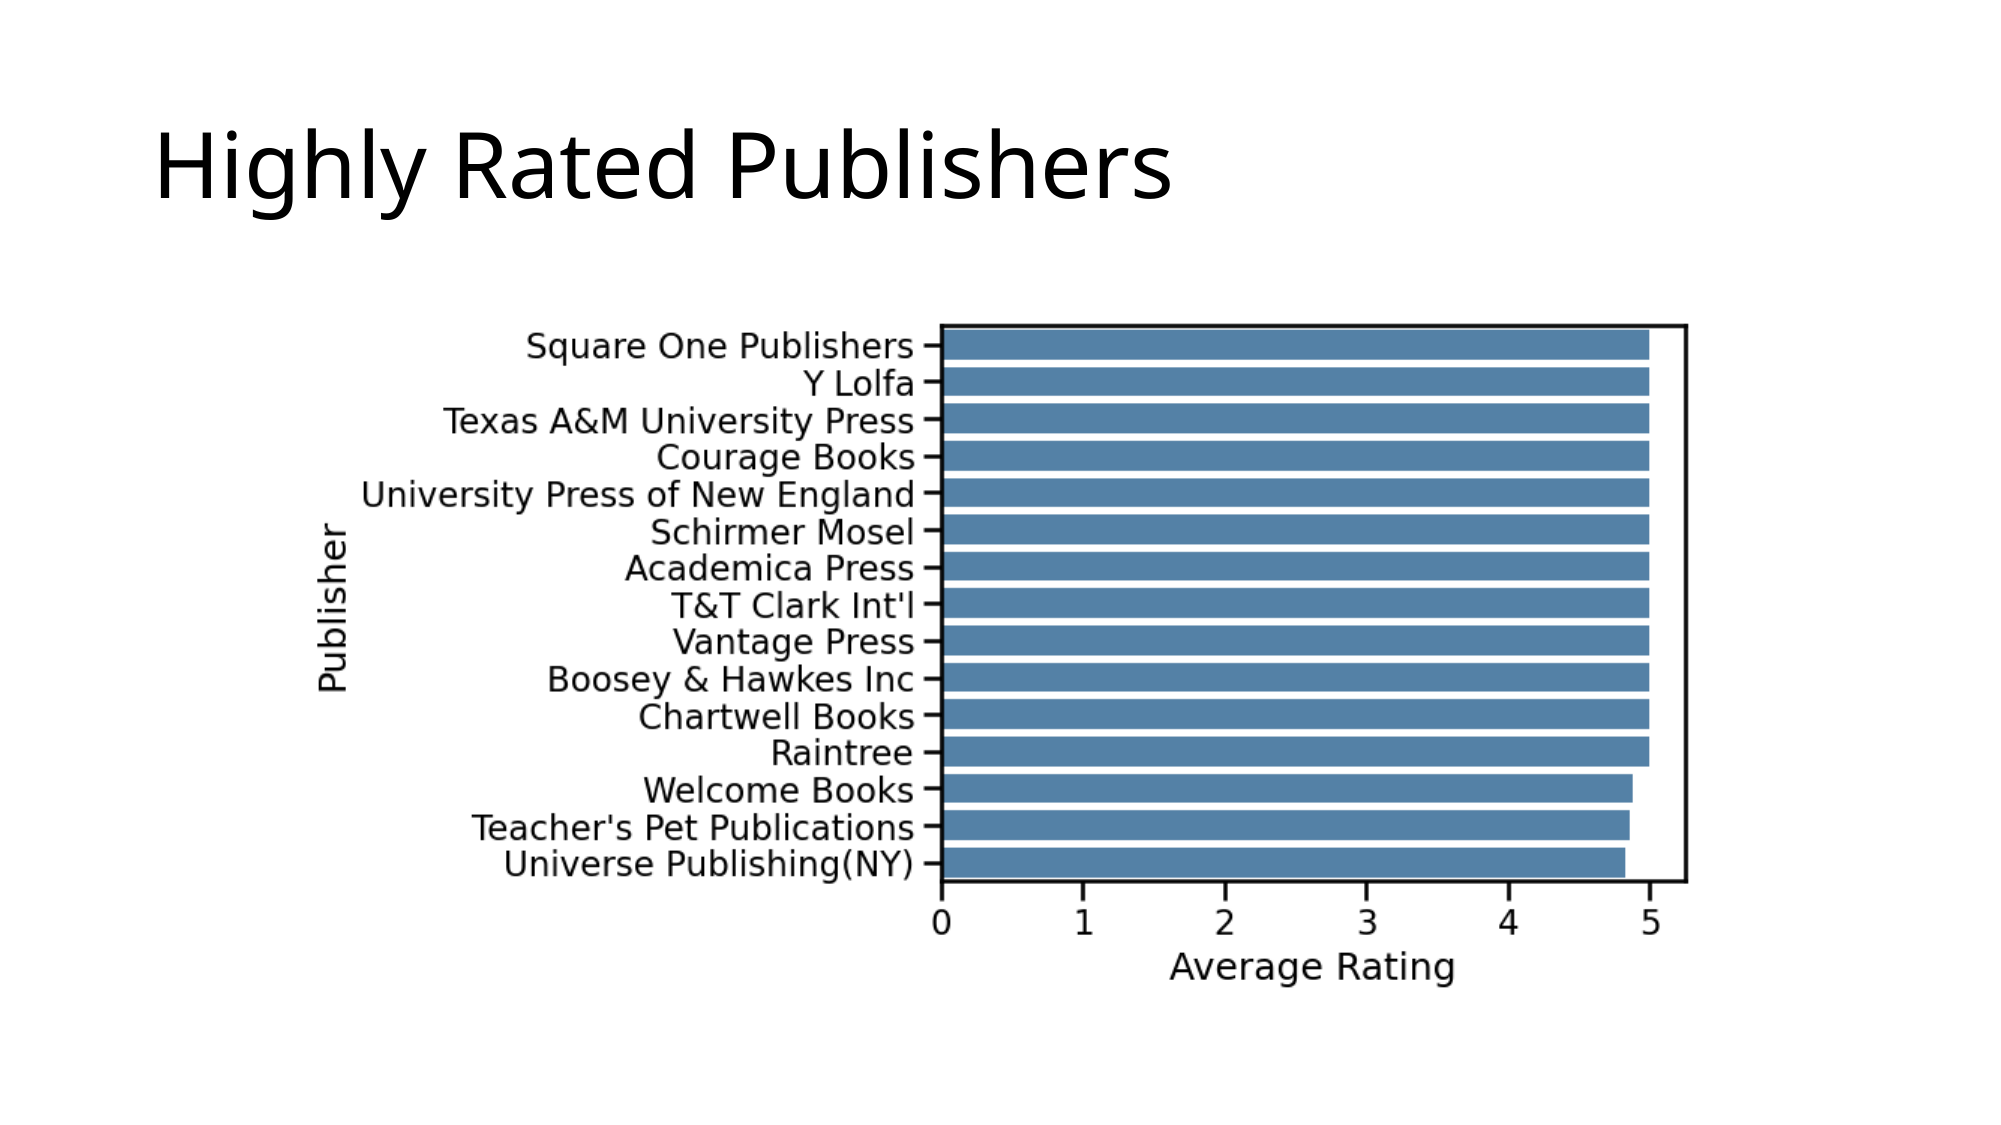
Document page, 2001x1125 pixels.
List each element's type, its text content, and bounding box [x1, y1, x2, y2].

title Highly Rated Publishers [137, 59, 1863, 278]
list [301, 312, 1699, 1001]
